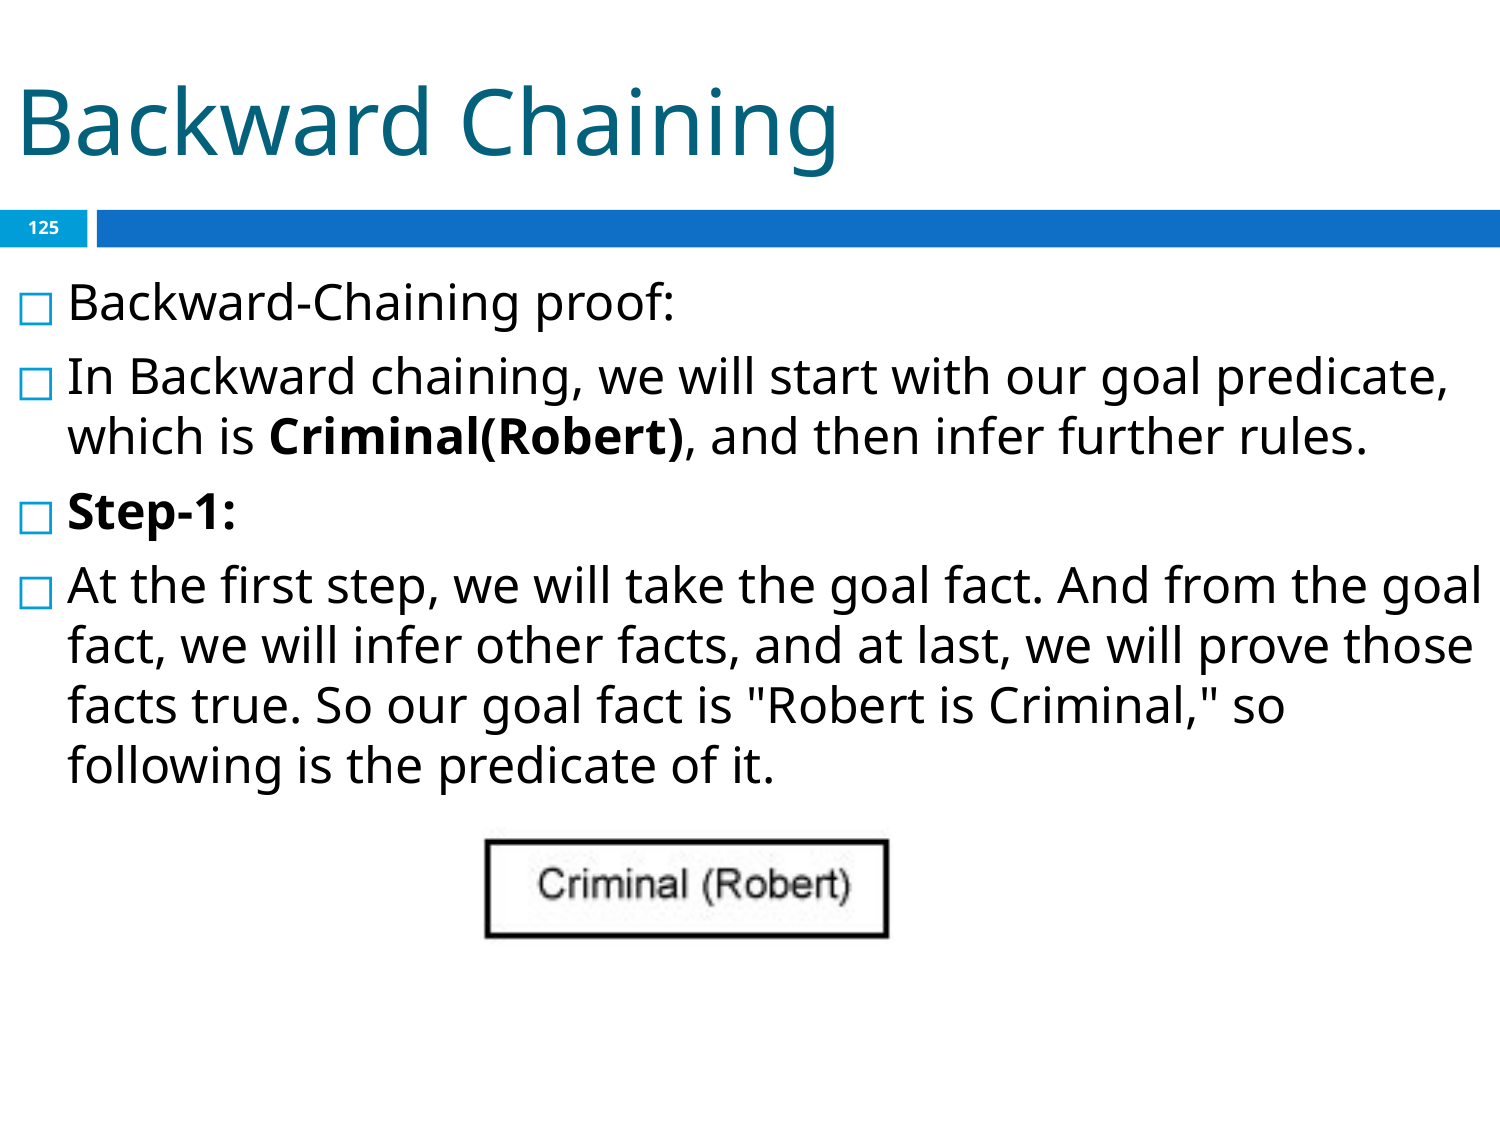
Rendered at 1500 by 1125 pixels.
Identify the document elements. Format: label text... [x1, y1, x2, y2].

picture [474, 799, 894, 963]
slide_number ‹#› [0, 208, 88, 249]
list Backward-Chaining proof: In Backward chaining, we will start with our goal predicate, which is Criminal(Robert), and then infer further rules. Step-1: At the first step, we will take the goal fact. And from the goal fact, we will infer other facts, and at last, we will prove those facts true. So our goal fact is "Robert is Criminal," so following is the predicate of it. [0, 262, 1500, 1125]
title Backward Chaining [0, 37, 1500, 200]
